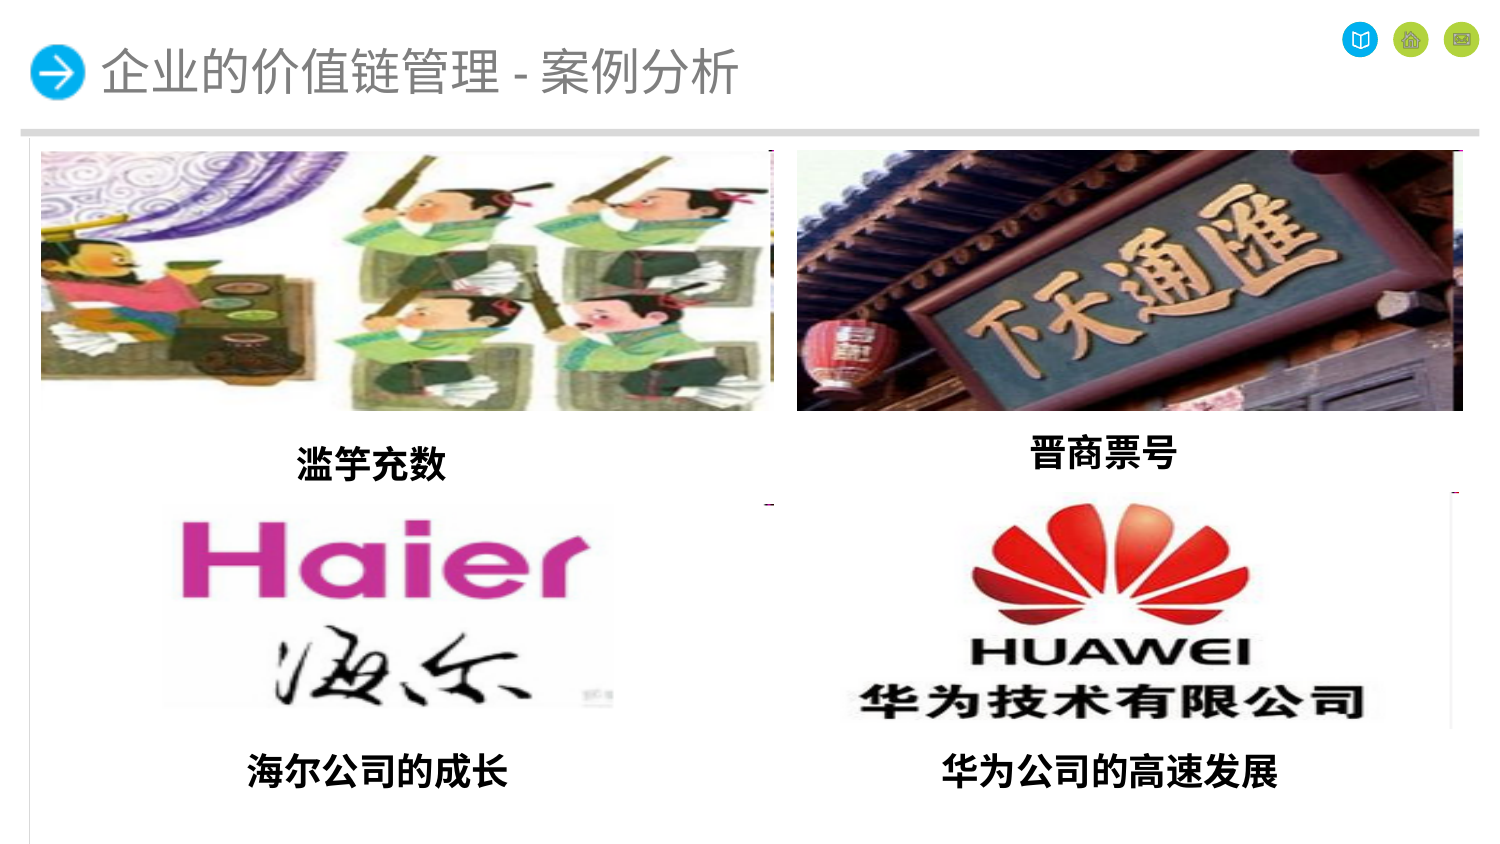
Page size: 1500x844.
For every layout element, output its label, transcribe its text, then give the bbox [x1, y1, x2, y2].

picture [1452, 32, 1472, 47]
text_box 企业的价值链管理-案例分析 [86, 33, 756, 108]
text_box 海尔公司的成长 [159, 740, 597, 801]
picture [1397, 27, 1422, 50]
picture [40, 149, 774, 411]
text_box [1394, 19, 1431, 60]
text_box [1441, 19, 1482, 60]
text_box 滥竽充数 [194, 433, 549, 494]
picture [796, 149, 1463, 411]
text_box [18, 127, 1481, 138]
text_box 晋商票号 [927, 421, 1282, 482]
text_box 华为公司的高速发展 [891, 740, 1329, 801]
picture [29, 43, 89, 104]
picture [796, 492, 1460, 730]
picture [40, 504, 774, 718]
text_box [1340, 19, 1380, 60]
